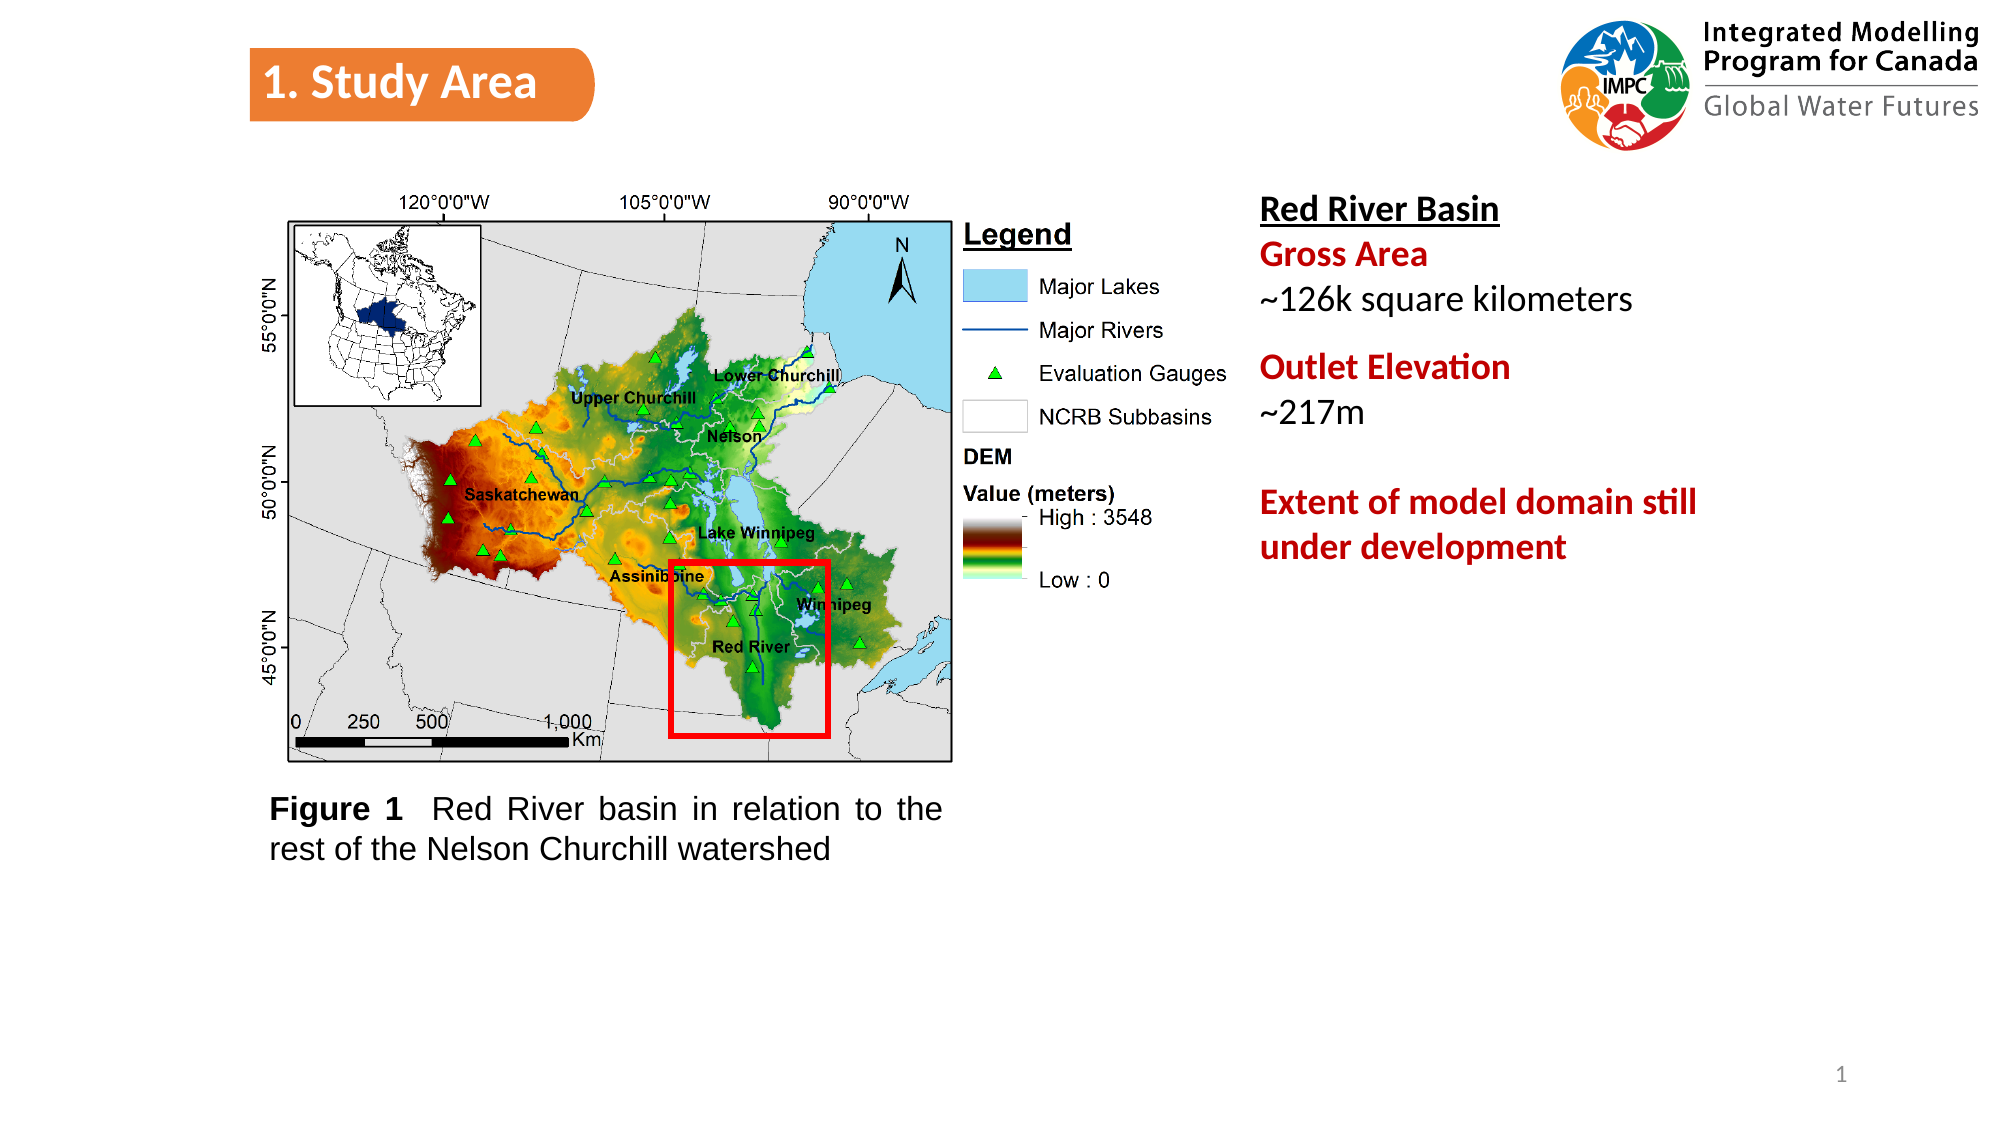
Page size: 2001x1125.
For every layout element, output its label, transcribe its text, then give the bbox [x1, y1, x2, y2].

slide_number 1 [1412, 1042, 1863, 1103]
text_box Red River Basin Gross Area ~126k square kilometers Outlet Elevation ~217m Extent of model domain still under development [1245, 176, 1750, 665]
picture [1557, 17, 1978, 154]
text_box Figure 1 Red River basin in relation to the rest of the Nelson Churchill watershed [254, 780, 959, 875]
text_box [249, 47, 595, 122]
picture [246, 186, 1235, 780]
